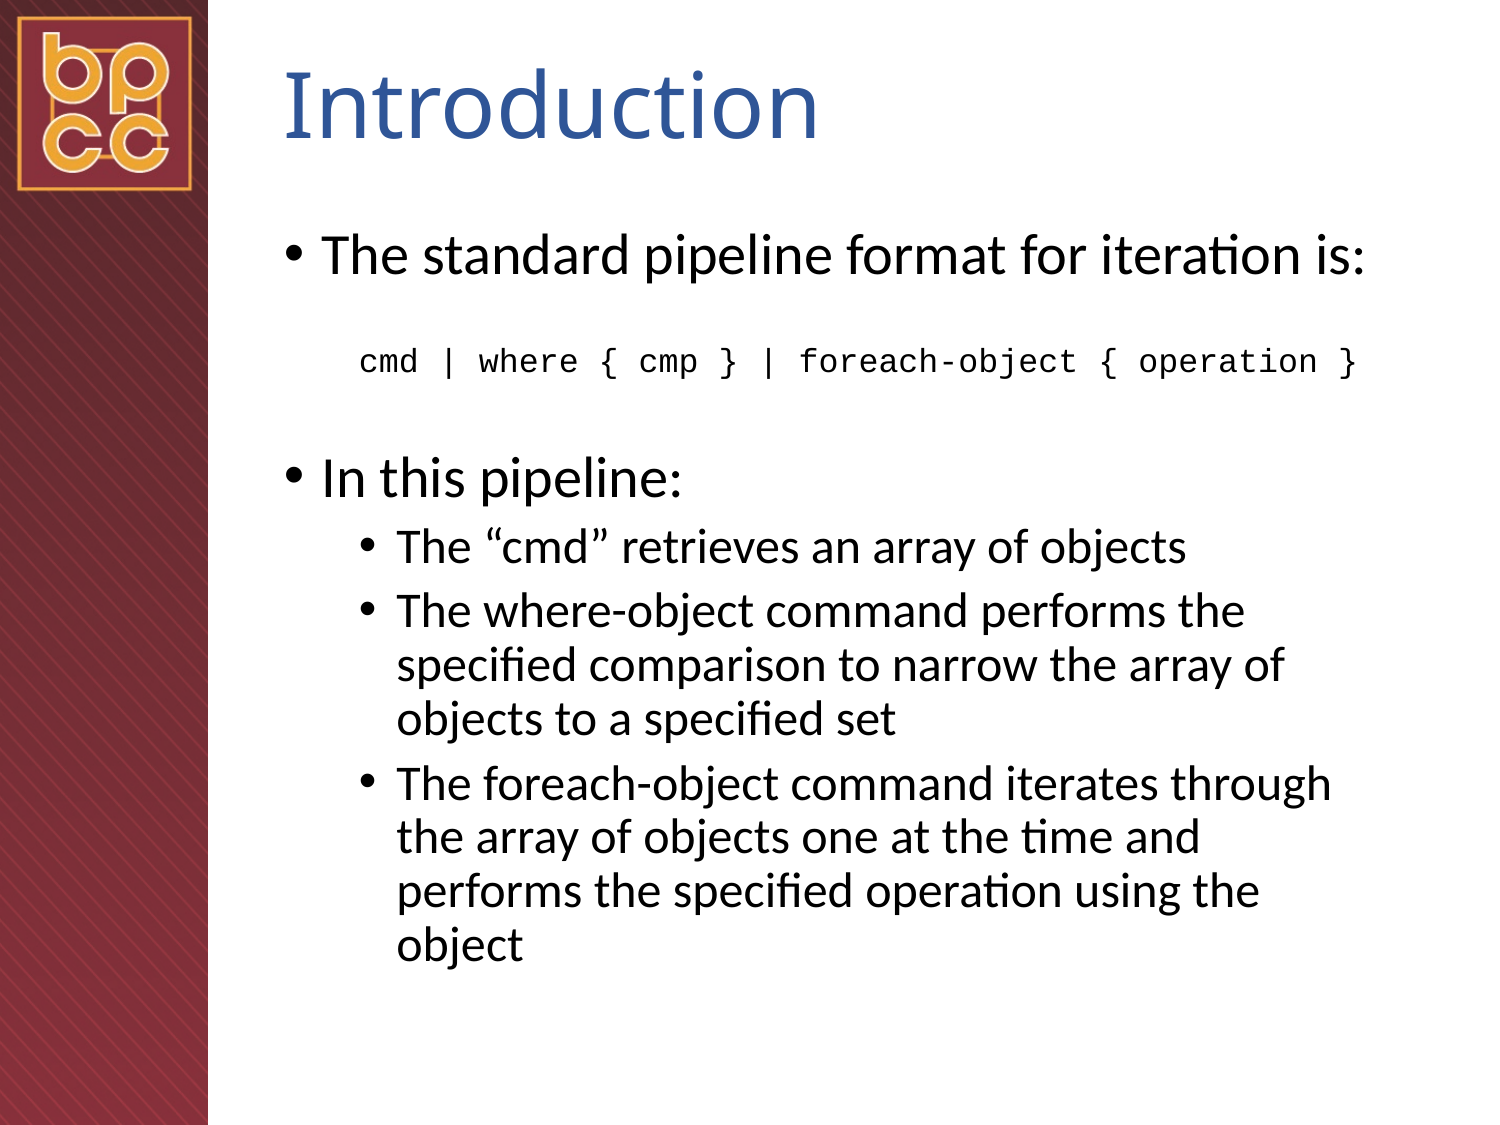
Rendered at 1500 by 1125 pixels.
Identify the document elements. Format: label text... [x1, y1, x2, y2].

title Introduction [268, 24, 1397, 193]
picture [0, 0, 208, 1125]
list The standard pipeline format for iteration is: cmd | where { cmp } | foreach-object { operation } In this pipeline: The “cmd” retrieves an array of objects The where-object command performs the specified comparison to narrow the array of objects to a specified set The foreach-object command iterates through the array of objects one at the time and performs the specified operation using the object [268, 216, 1397, 1014]
